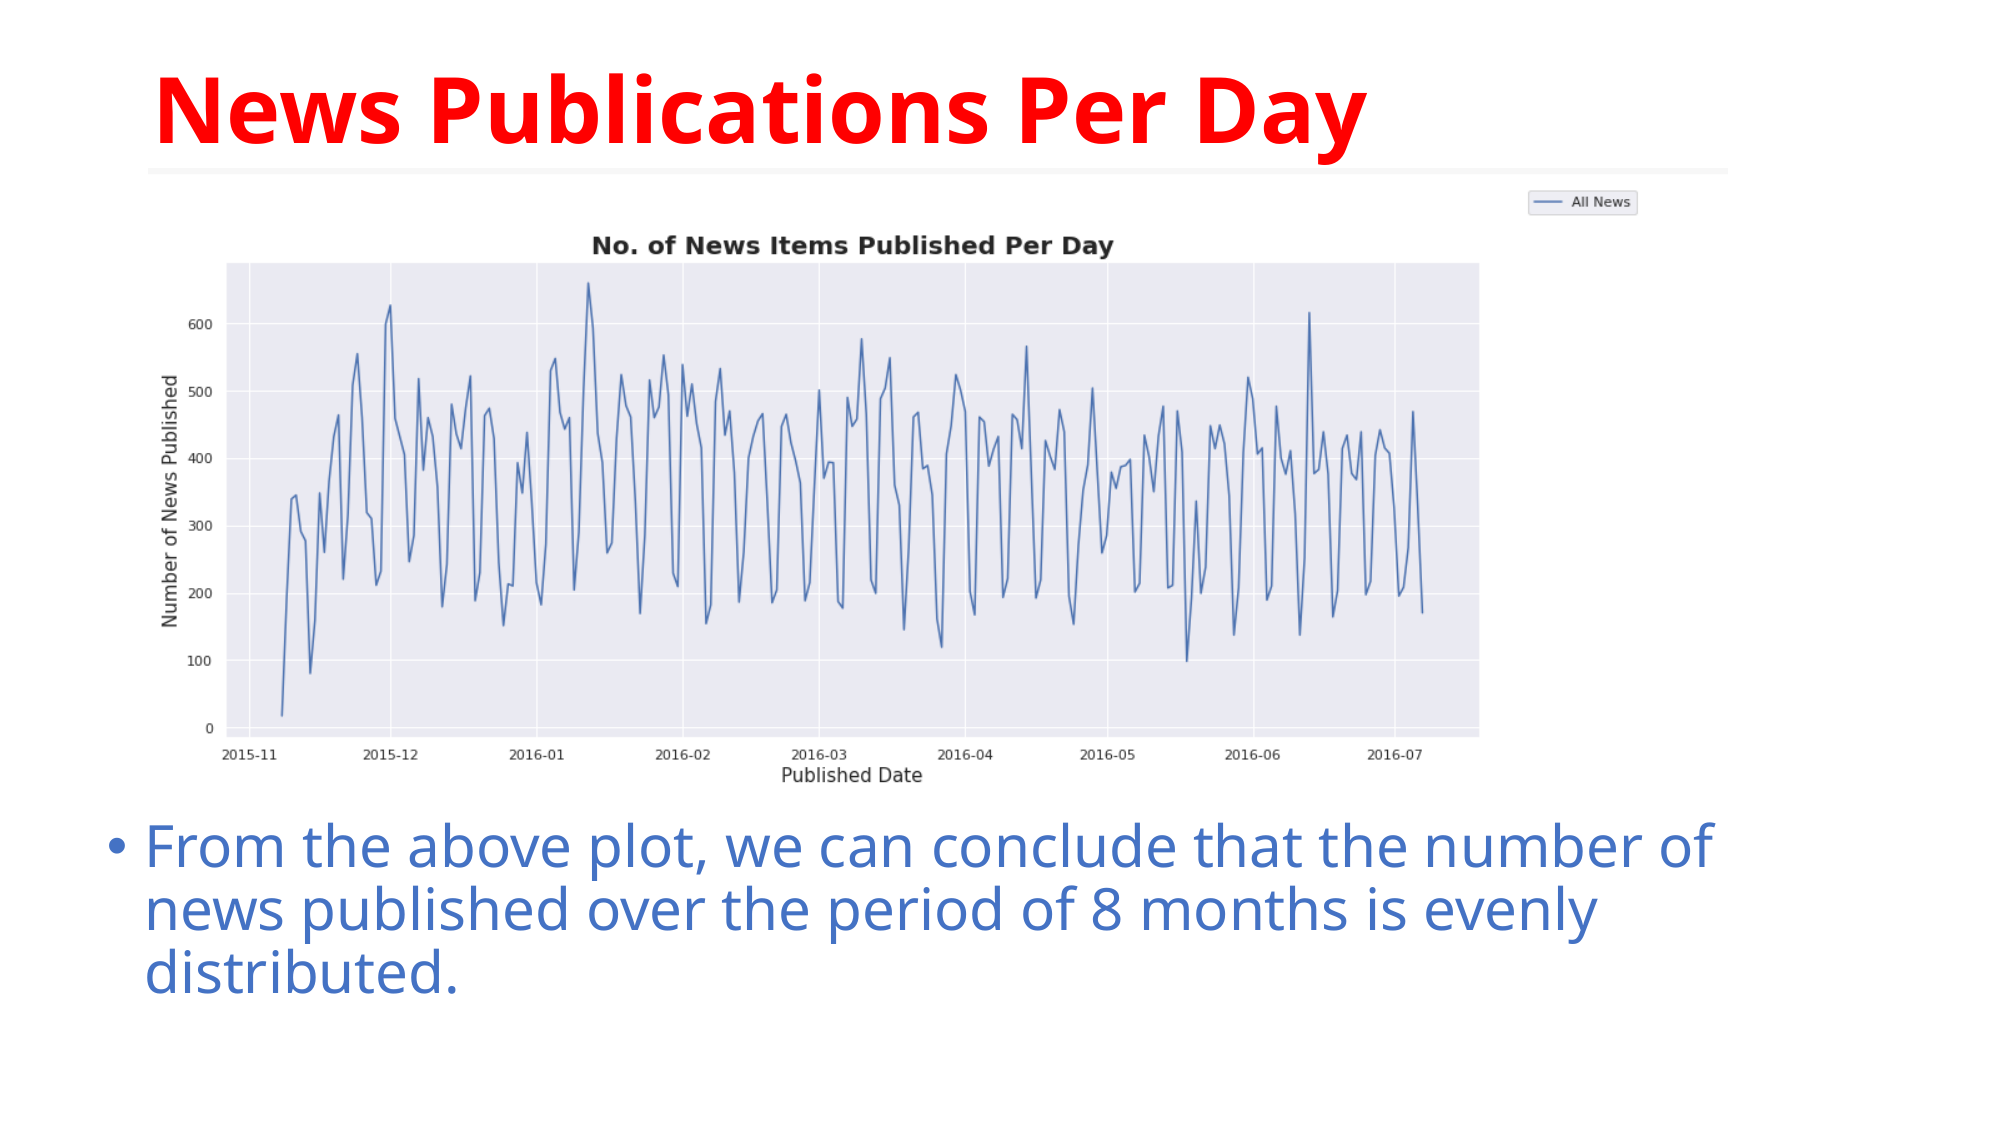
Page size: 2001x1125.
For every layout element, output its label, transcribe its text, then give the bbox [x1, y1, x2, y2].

title News Publications Per Day [137, 59, 1863, 278]
list From the above plot, we can conclude that the number of news published over the period of 8 months is evenly distributed. [91, 809, 1863, 1014]
picture [148, 168, 1728, 786]
